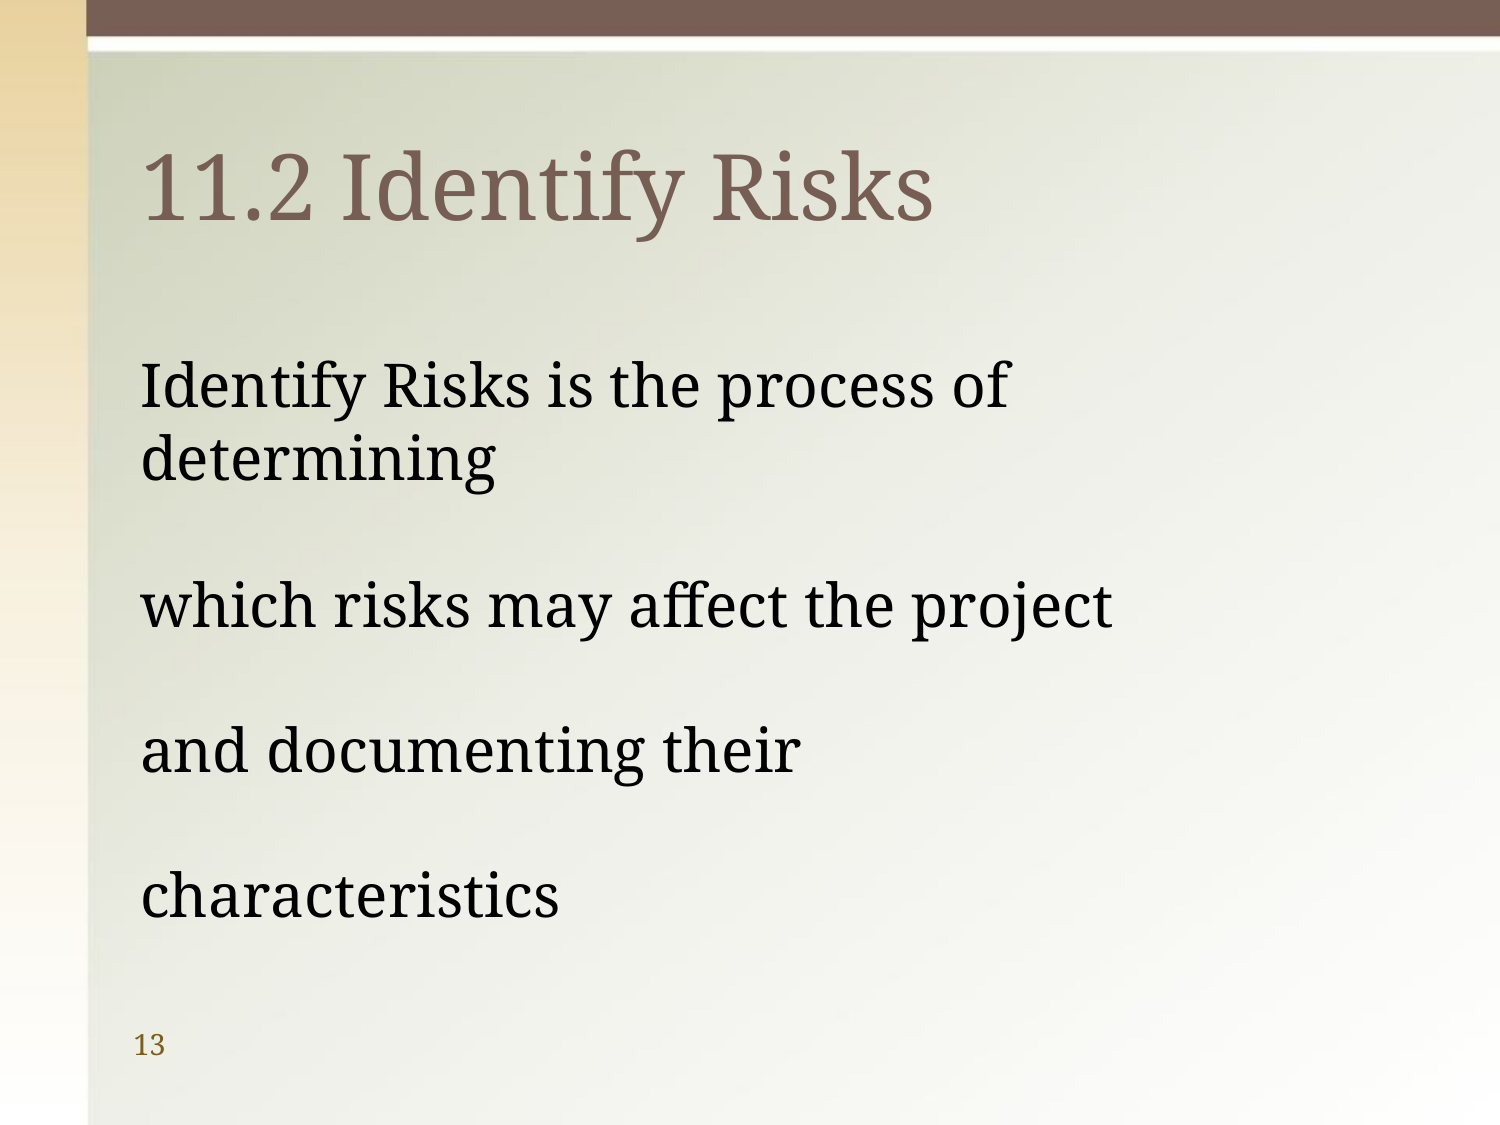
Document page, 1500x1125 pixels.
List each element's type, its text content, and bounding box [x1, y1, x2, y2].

title 11.2 Identify Risks [110, 47, 1390, 317]
slide_number 13 [85, 1035, 170, 1125]
text_box [0, 0, 1500, 1125]
text_box Identify Risks is the process of determining which risks may affect the project and documenting their characteristics [137, 347, 1293, 930]
